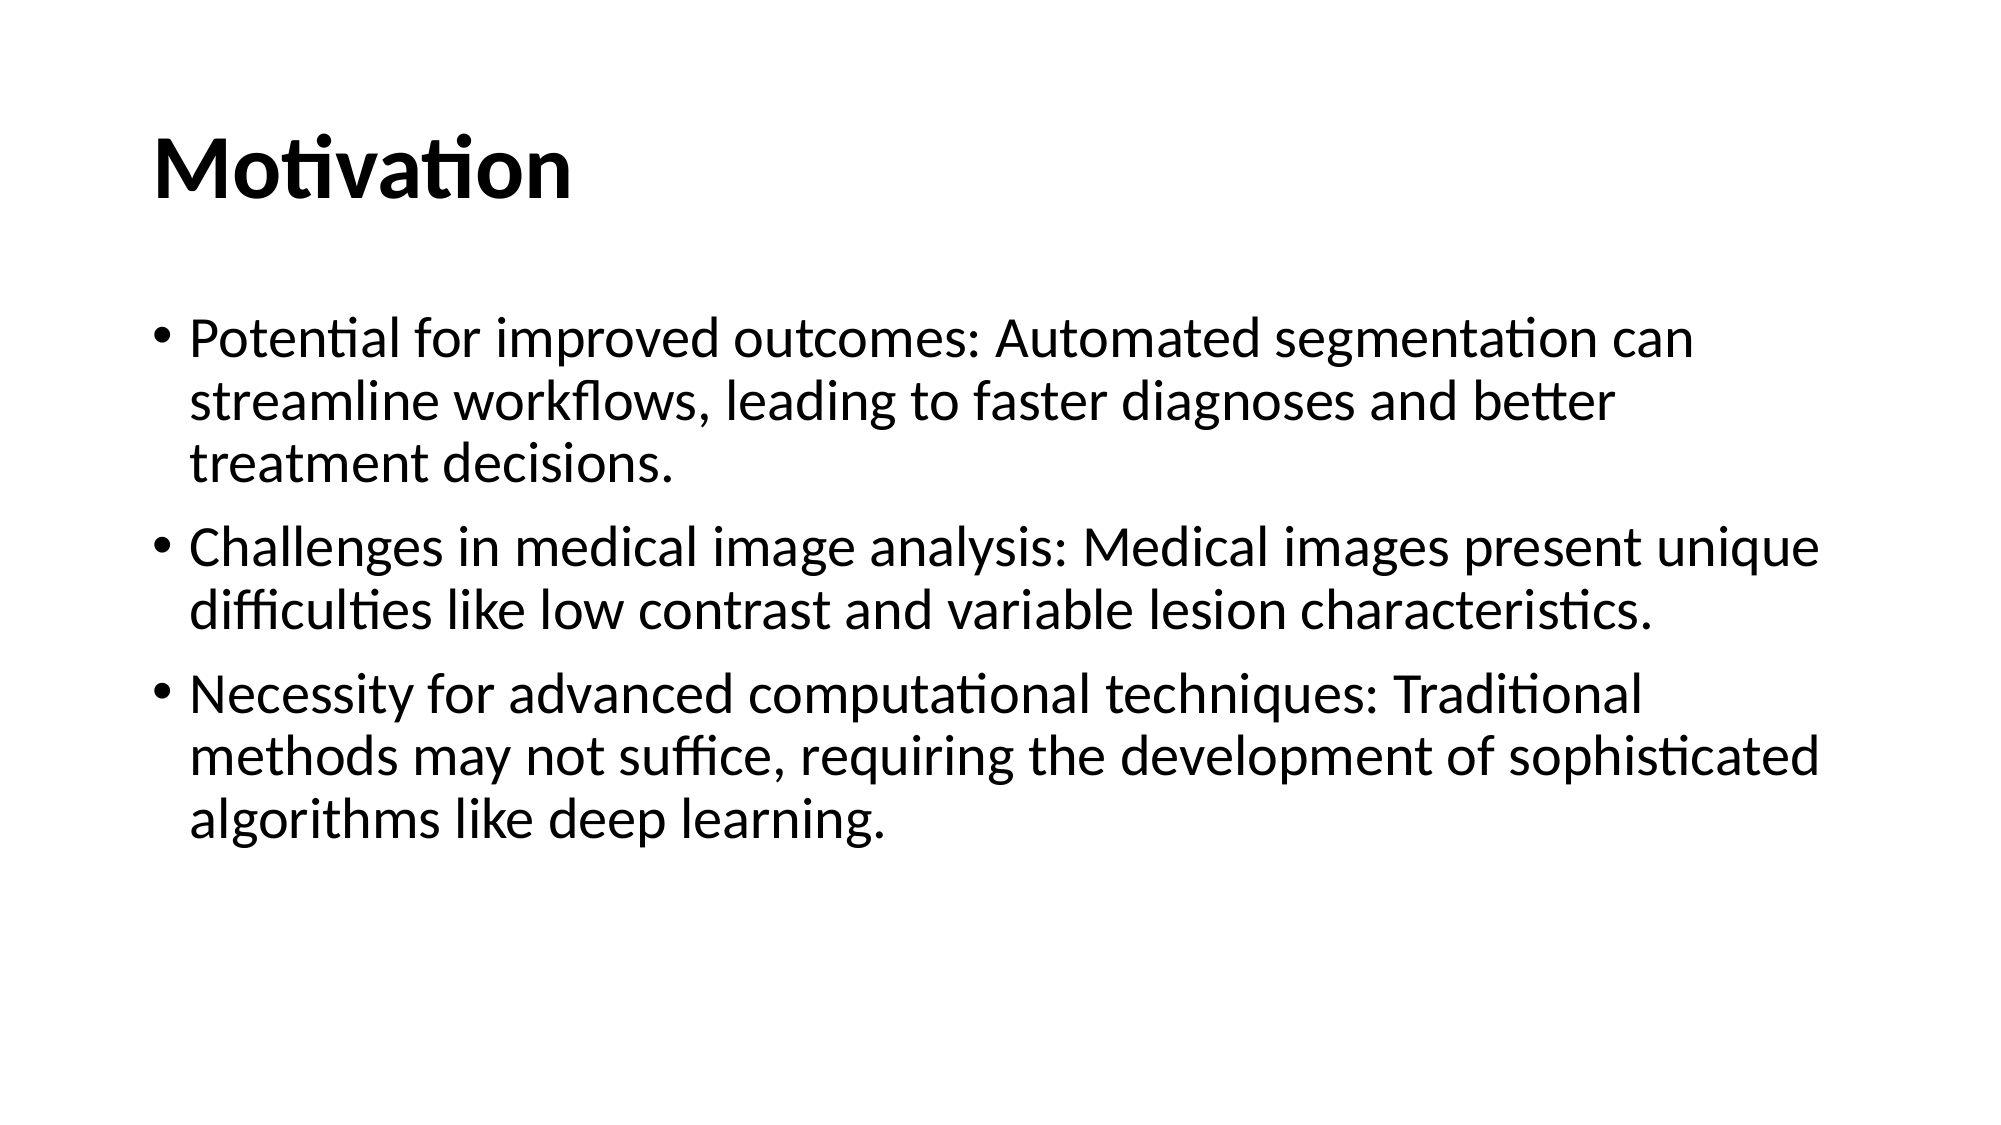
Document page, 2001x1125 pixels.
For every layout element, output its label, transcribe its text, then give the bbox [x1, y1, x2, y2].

list Potential for improved outcomes: Automated segmentation can streamline workflows, leading to faster diagnoses and better treatment decisions. Challenges in medical image analysis: Medical images present unique difficulties like low contrast and variable lesion characteristics. Necessity for advanced computational techniques: Traditional methods may not suffice, requiring the development of sophisticated algorithms like deep learning. [137, 299, 1863, 1014]
title Motivation [137, 59, 1863, 278]
